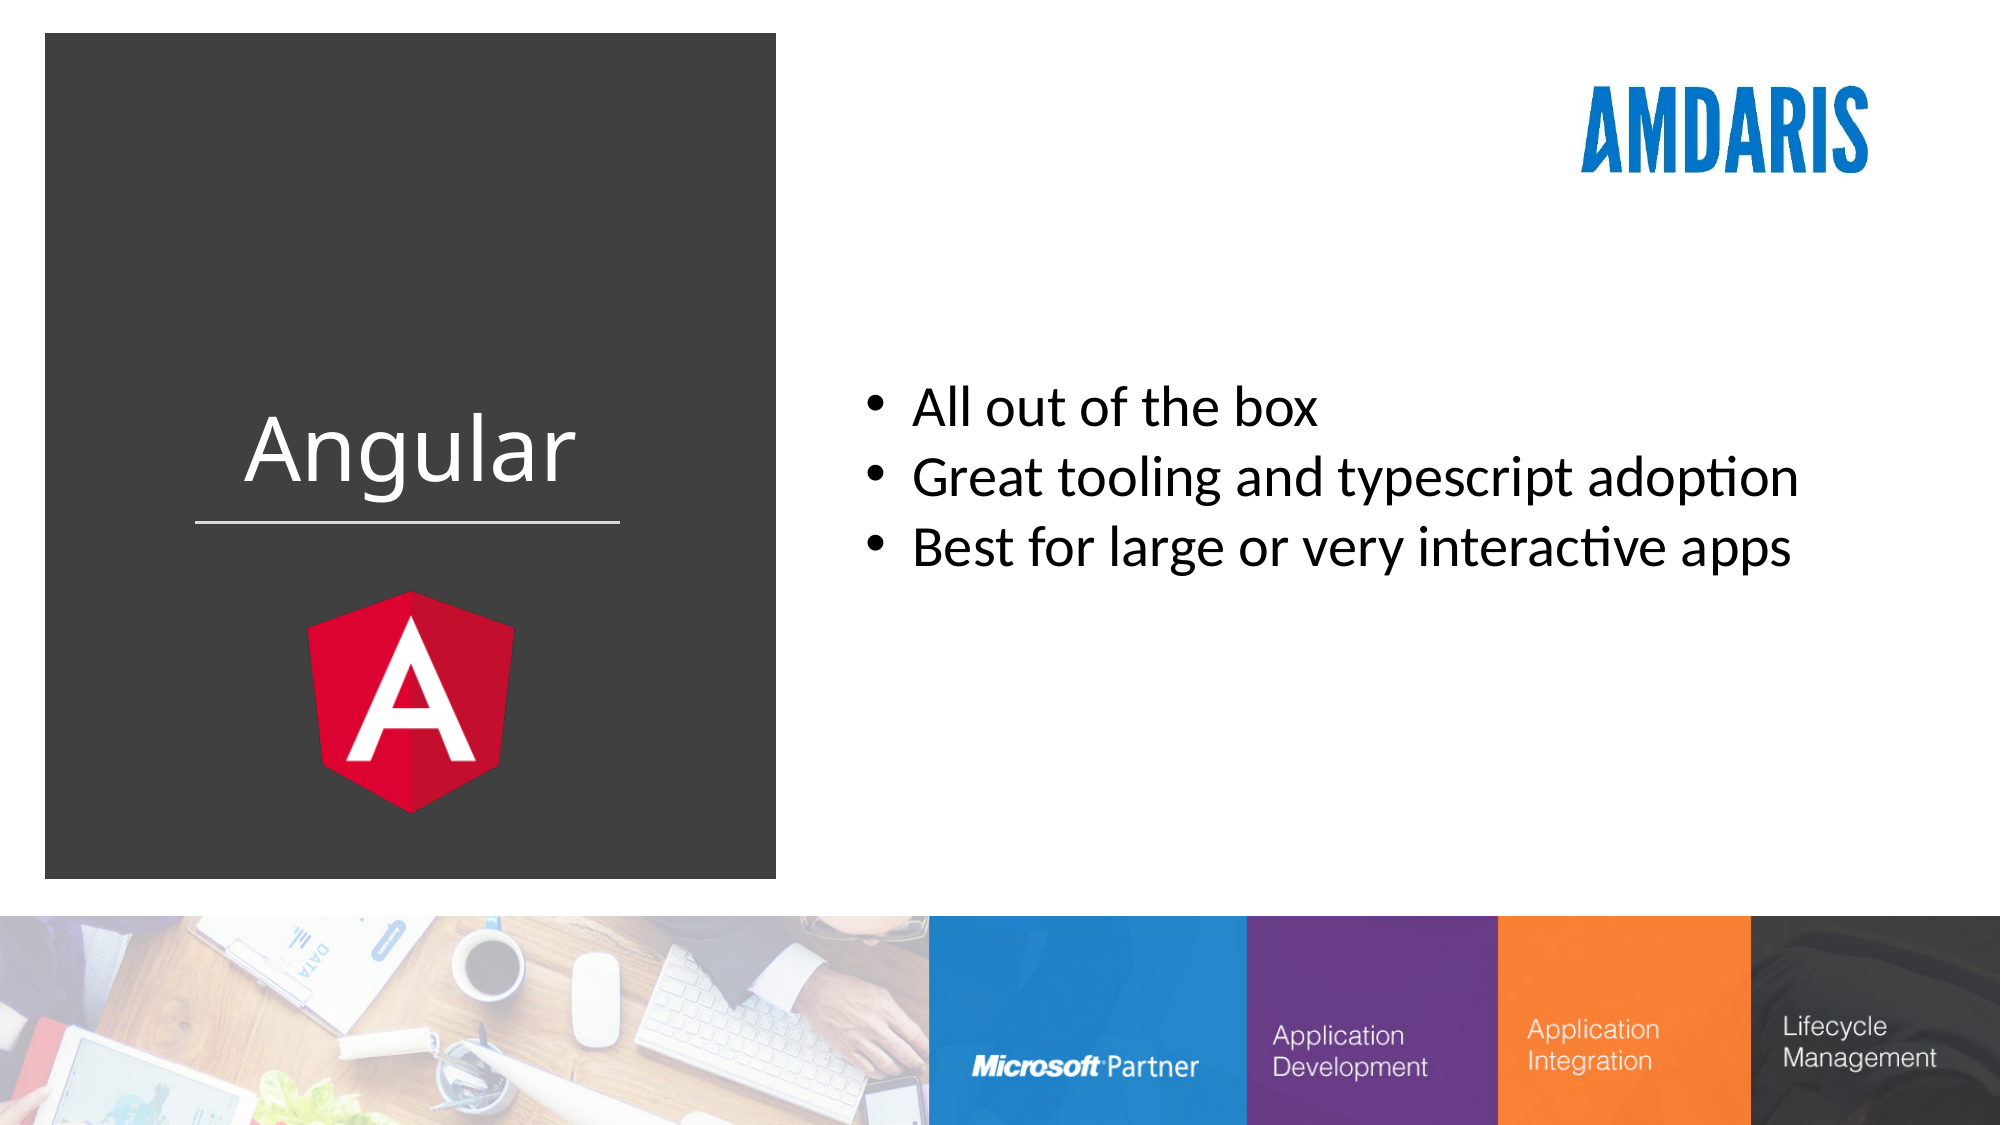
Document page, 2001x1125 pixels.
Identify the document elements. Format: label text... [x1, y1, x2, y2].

text_box All out of the box Great tooling and typescript adoption Best for large or very interactive apps [850, 360, 1929, 585]
text_box [54, 42, 767, 870]
picture [0, 916, 2000, 1125]
title Angular [110, 122, 711, 509]
picture [272, 557, 550, 835]
picture [1581, 85, 1868, 173]
